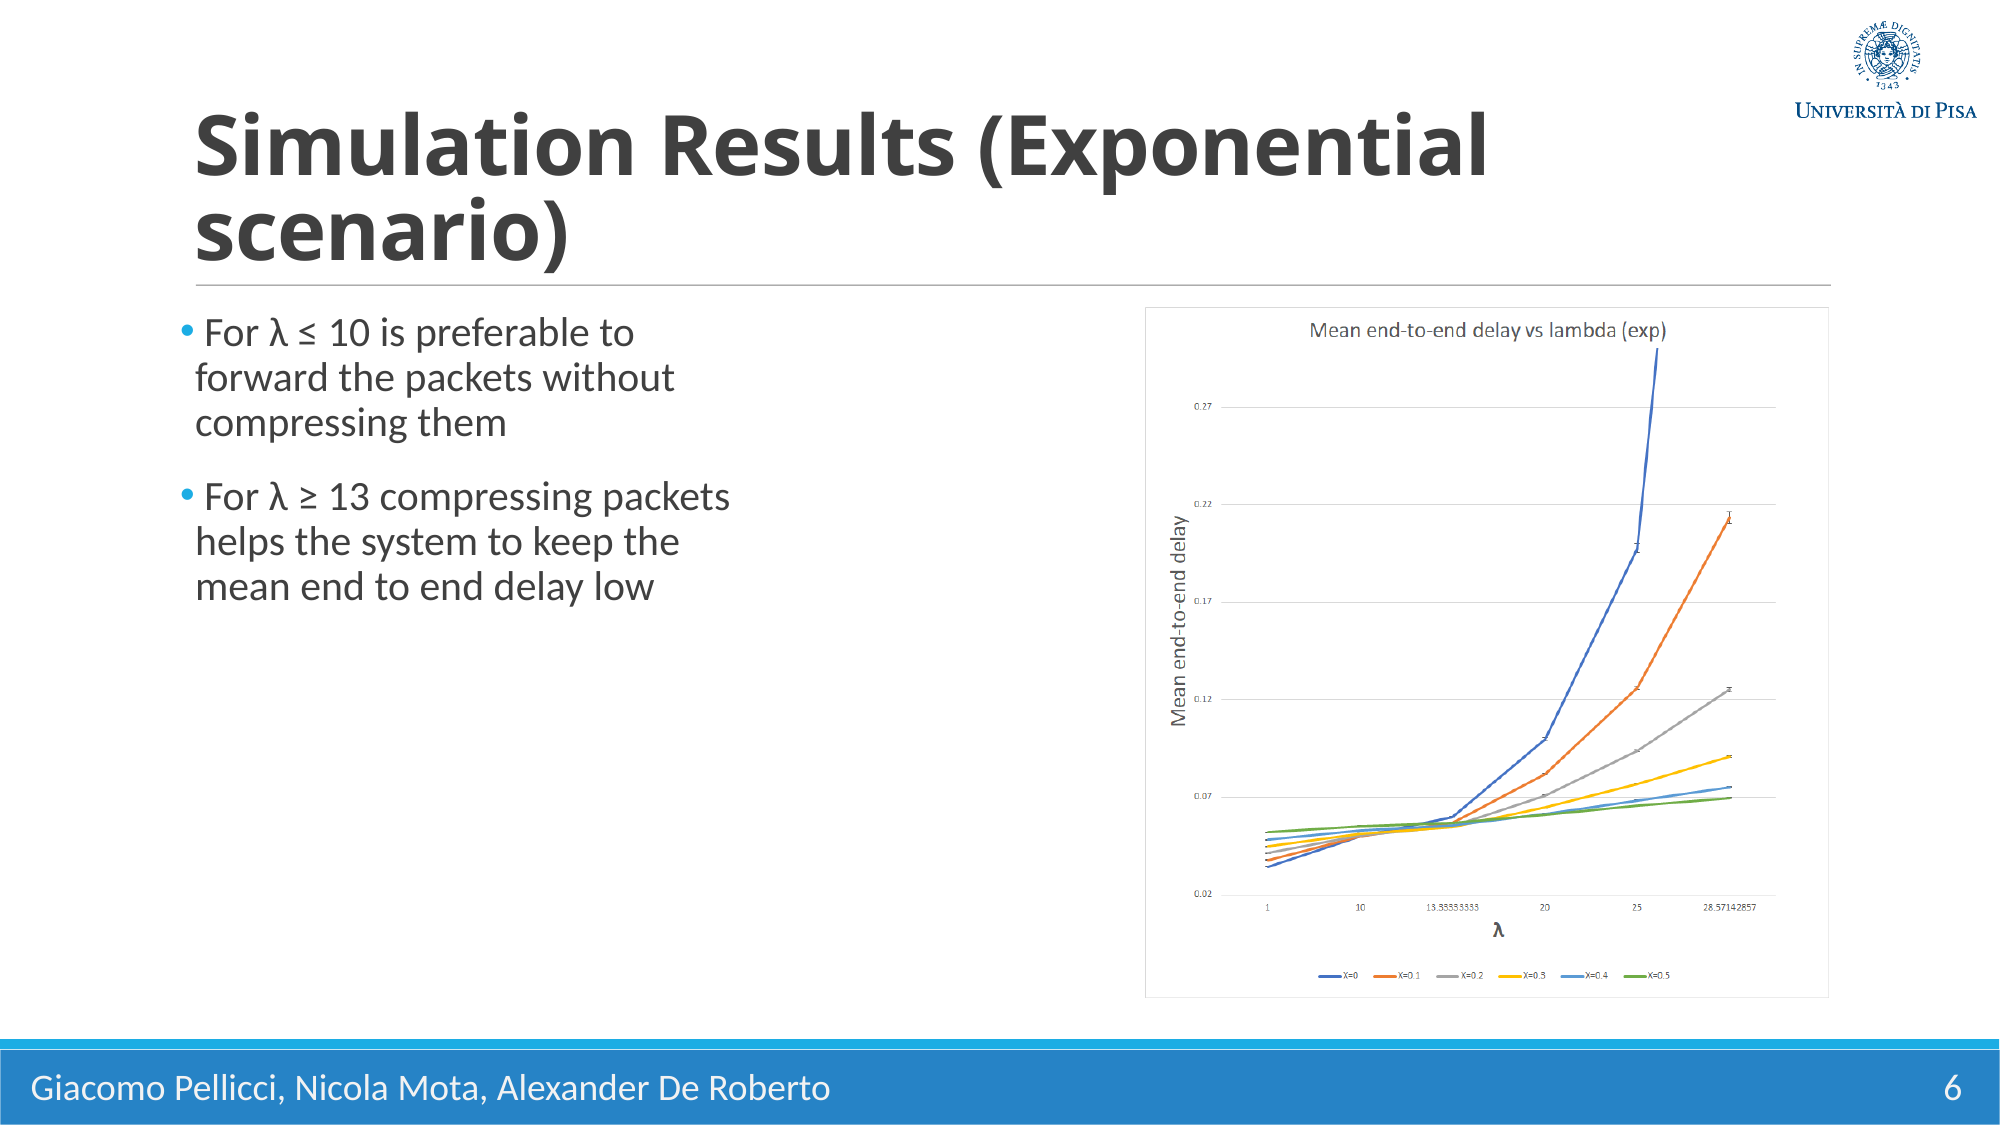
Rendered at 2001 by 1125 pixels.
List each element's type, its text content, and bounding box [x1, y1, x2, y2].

picture [1795, 21, 1978, 119]
text_box For λ ≤ 10 is preferable to forward the packets without compressing them For λ ≥ 13 compressing packets helps the system to keep the mean end to end delay low [179, 302, 735, 963]
text_box Simulation Results (Exponential scenario) [179, 46, 1830, 285]
text_box 6 [1489, 1055, 1978, 1116]
text_box Giacomo Pellicci, Nicola Mota, Alexander De Roberto [15, 1055, 1177, 1116]
picture [1145, 306, 1829, 998]
